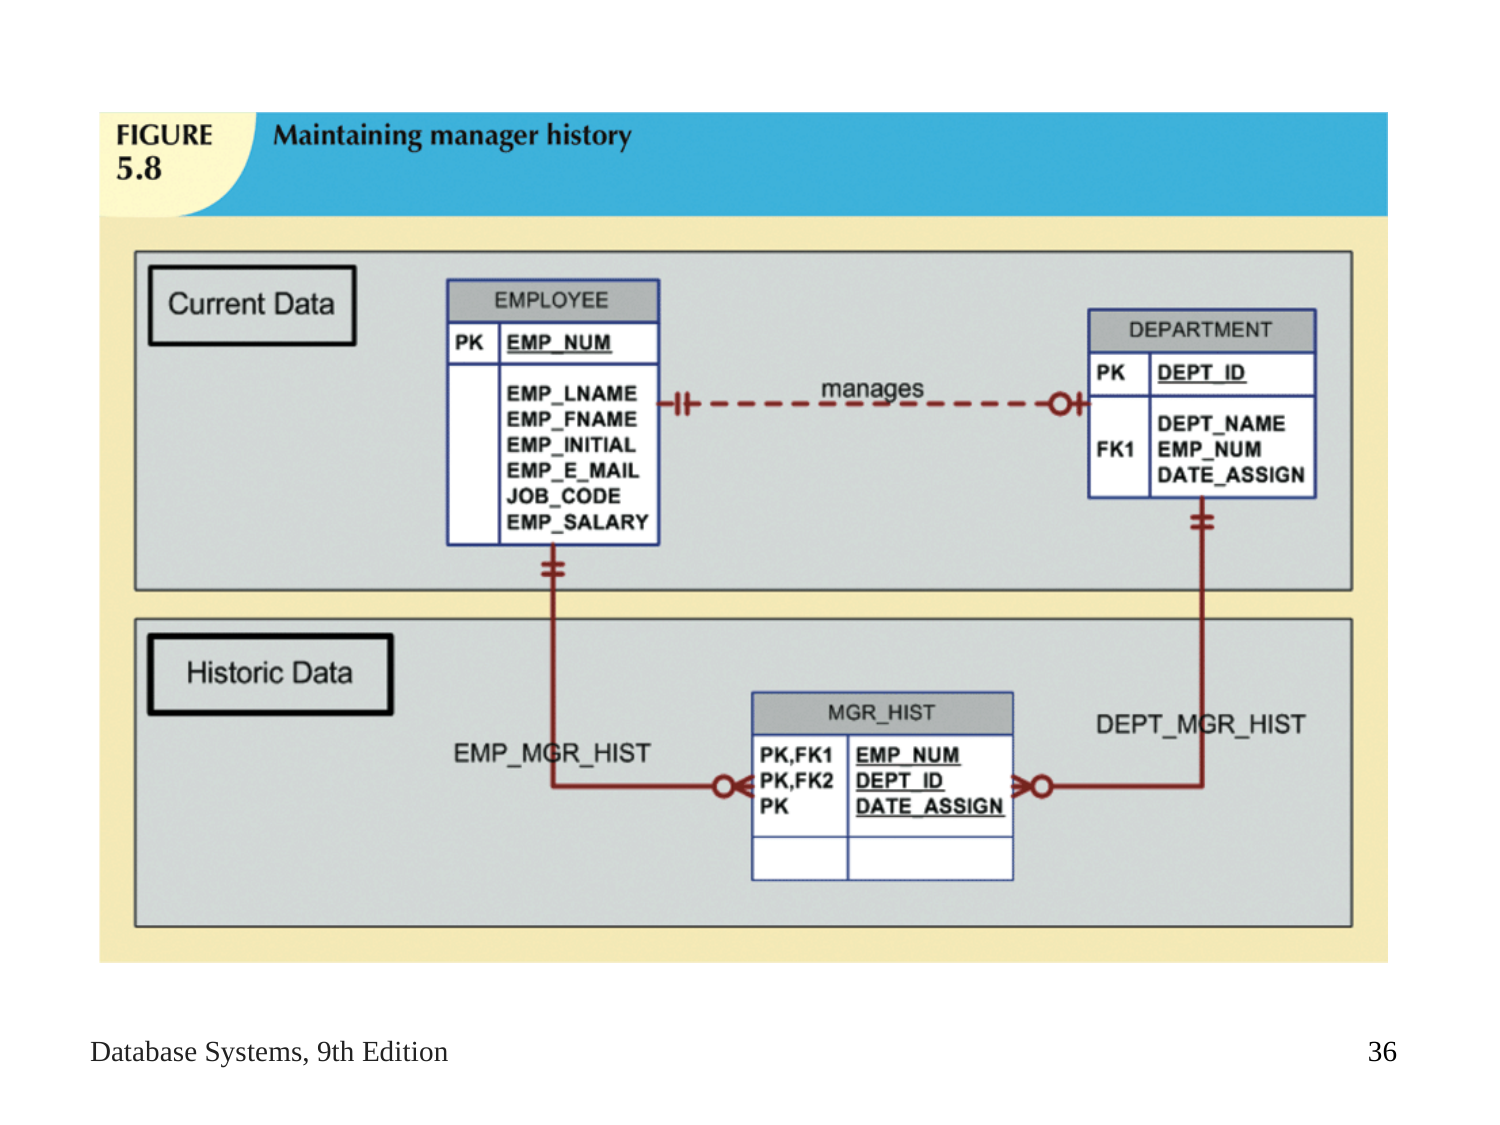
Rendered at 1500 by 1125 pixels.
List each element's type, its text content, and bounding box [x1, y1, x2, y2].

text_box Database Systems, 9th Edition [75, 1025, 713, 1125]
picture [99, 112, 1388, 963]
text_box ‹#› [1074, 1024, 1413, 1103]
